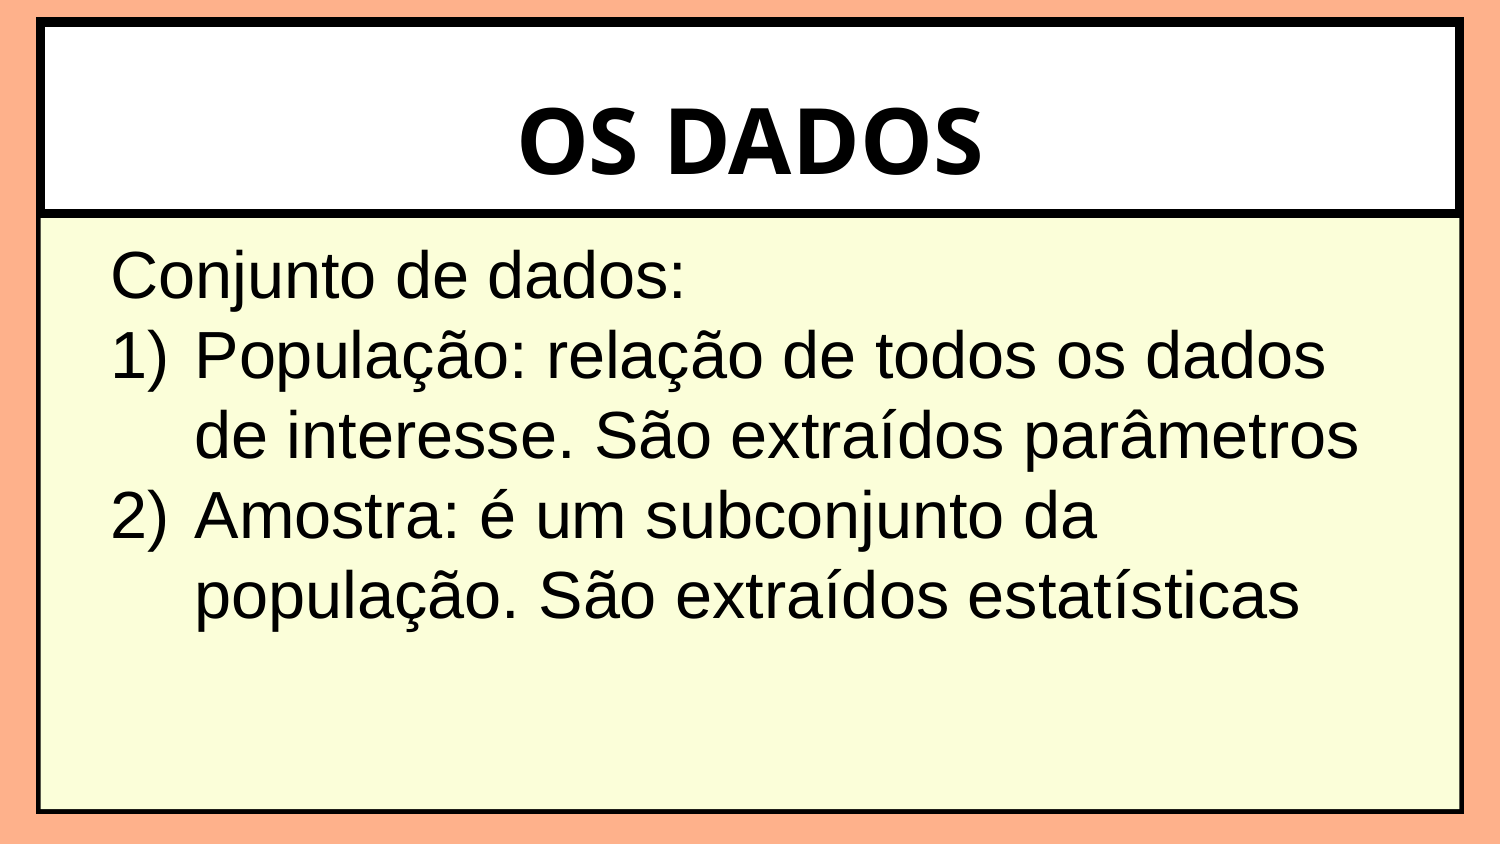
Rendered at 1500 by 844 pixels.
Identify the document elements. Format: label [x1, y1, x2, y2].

text_box [40, 220, 1460, 810]
text_box [40, 10, 1460, 214]
